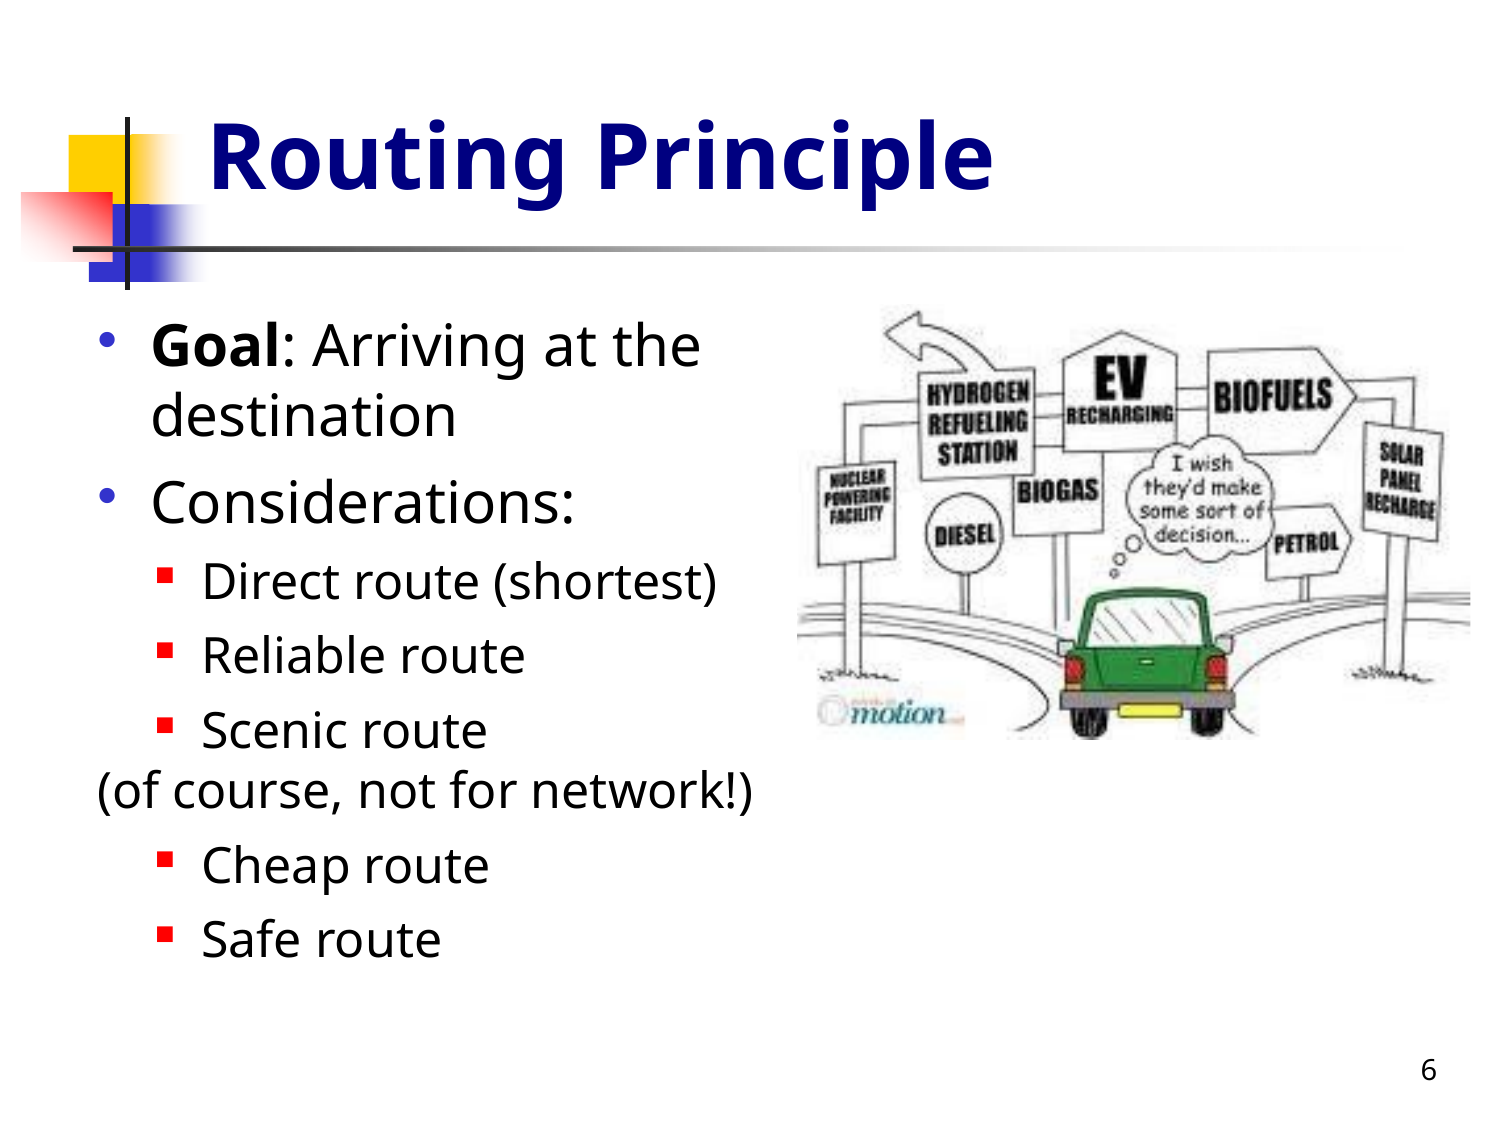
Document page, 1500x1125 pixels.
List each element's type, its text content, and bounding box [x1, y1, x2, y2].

text_box Goal: Arriving at the destination Considerations: Direct route (shortest) Reliable route Scenic route (of course, not for network!) Cheap route Safe route [95, 308, 835, 968]
picture [20, 134, 1423, 282]
slide_number 6 [1386, 1056, 1457, 1094]
title Routing Principle [201, 97, 999, 208]
text_box [797, 304, 1471, 740]
